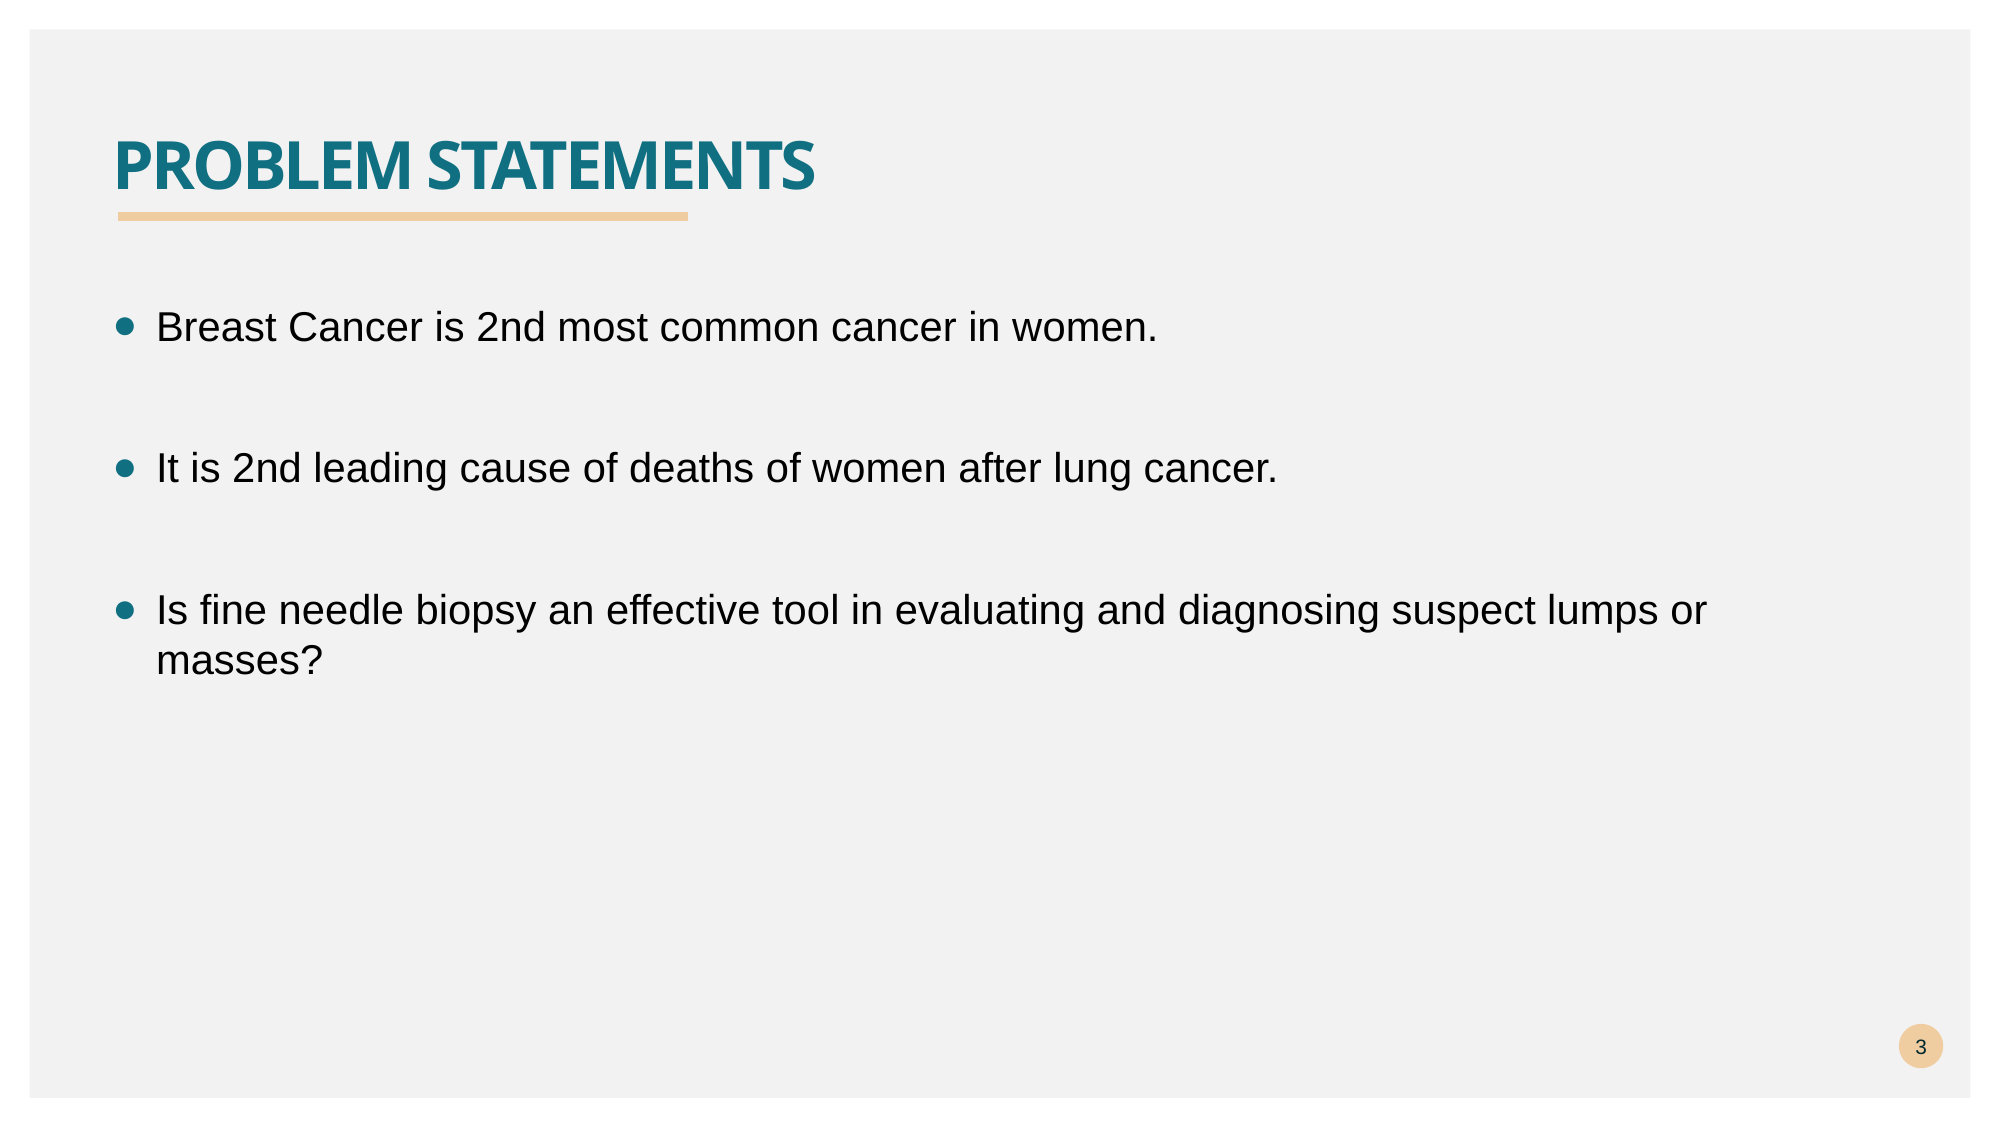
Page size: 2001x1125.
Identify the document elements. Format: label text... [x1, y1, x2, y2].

title Problem statements [112, 132, 1353, 194]
slide_number 3 [1898, 1023, 1944, 1069]
list Breast Cancer is 2nd most common cancer in women. It is 2nd leading cause of deaths of women after lung cancer. Is fine needle biopsy an effective tool in evaluating and diagnosing suspect lumps or masses? [112, 299, 1777, 1009]
